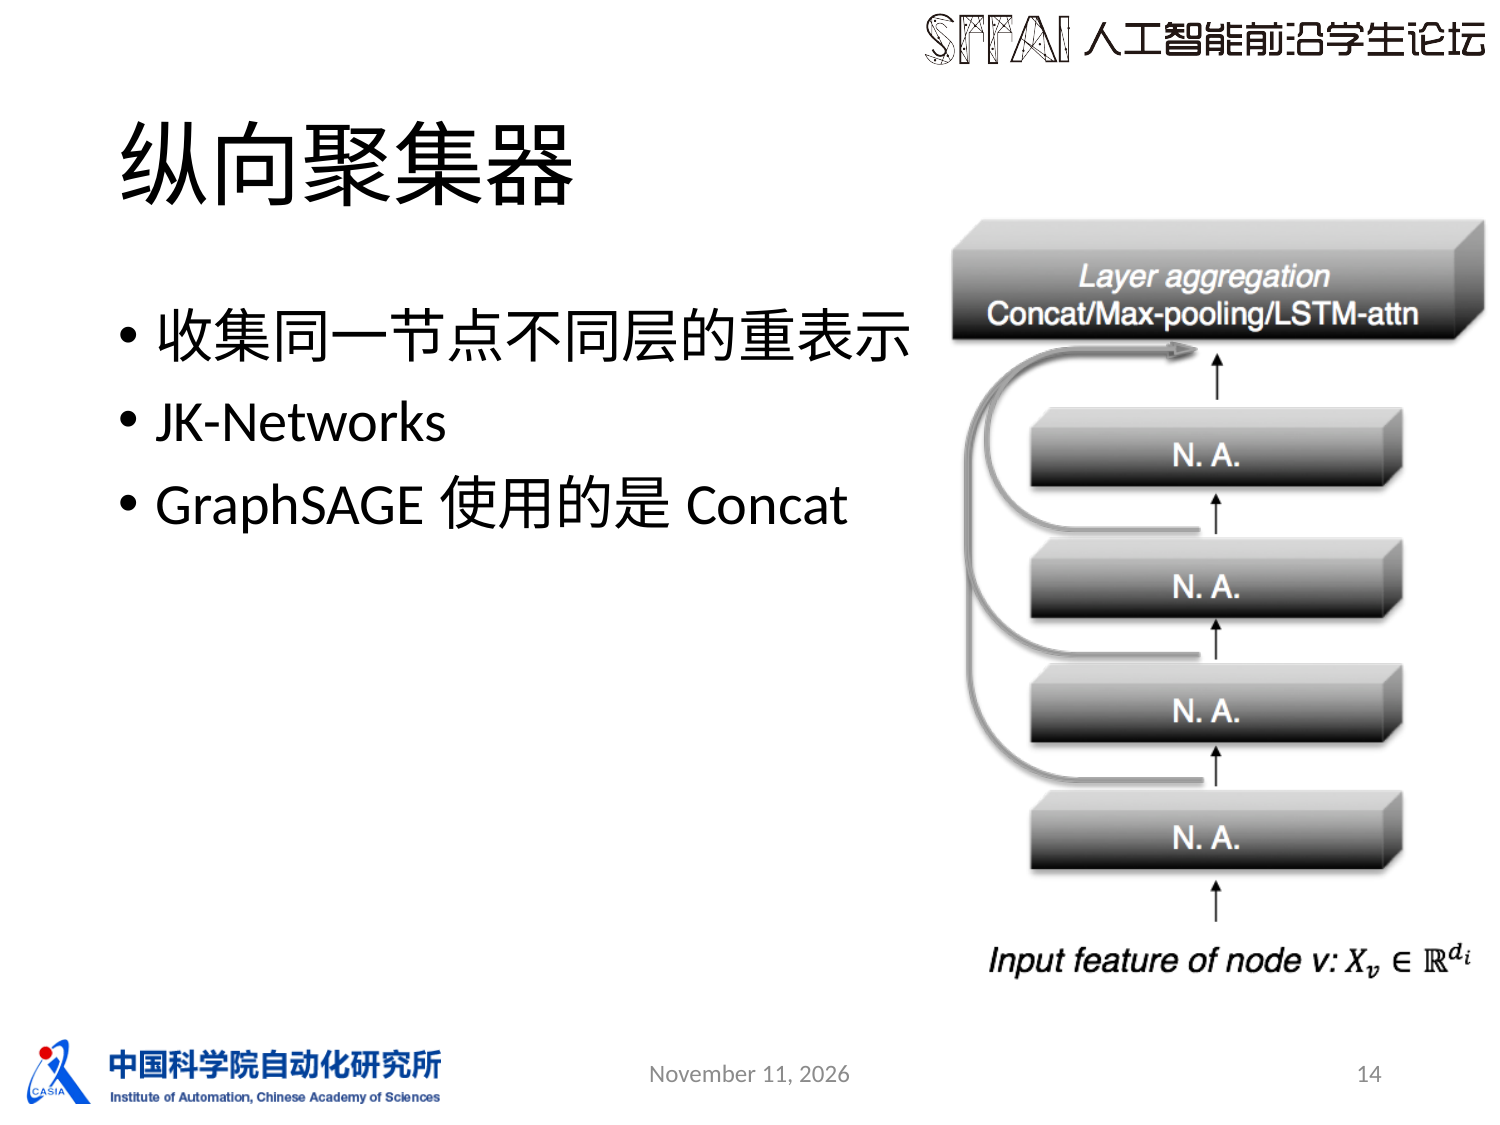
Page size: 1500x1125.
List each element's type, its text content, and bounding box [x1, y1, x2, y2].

slide_number 14 [1059, 1042, 1397, 1103]
picture [26, 1039, 441, 1104]
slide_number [581, 1042, 919, 1103]
picture [904, 0, 1486, 74]
picture [943, 213, 1500, 1001]
title 纵向聚集器 [103, 59, 1397, 278]
list 收集同一节点不同层的重表示 JK-Networks GraphSAGE使用的是Concat [103, 299, 1397, 1014]
